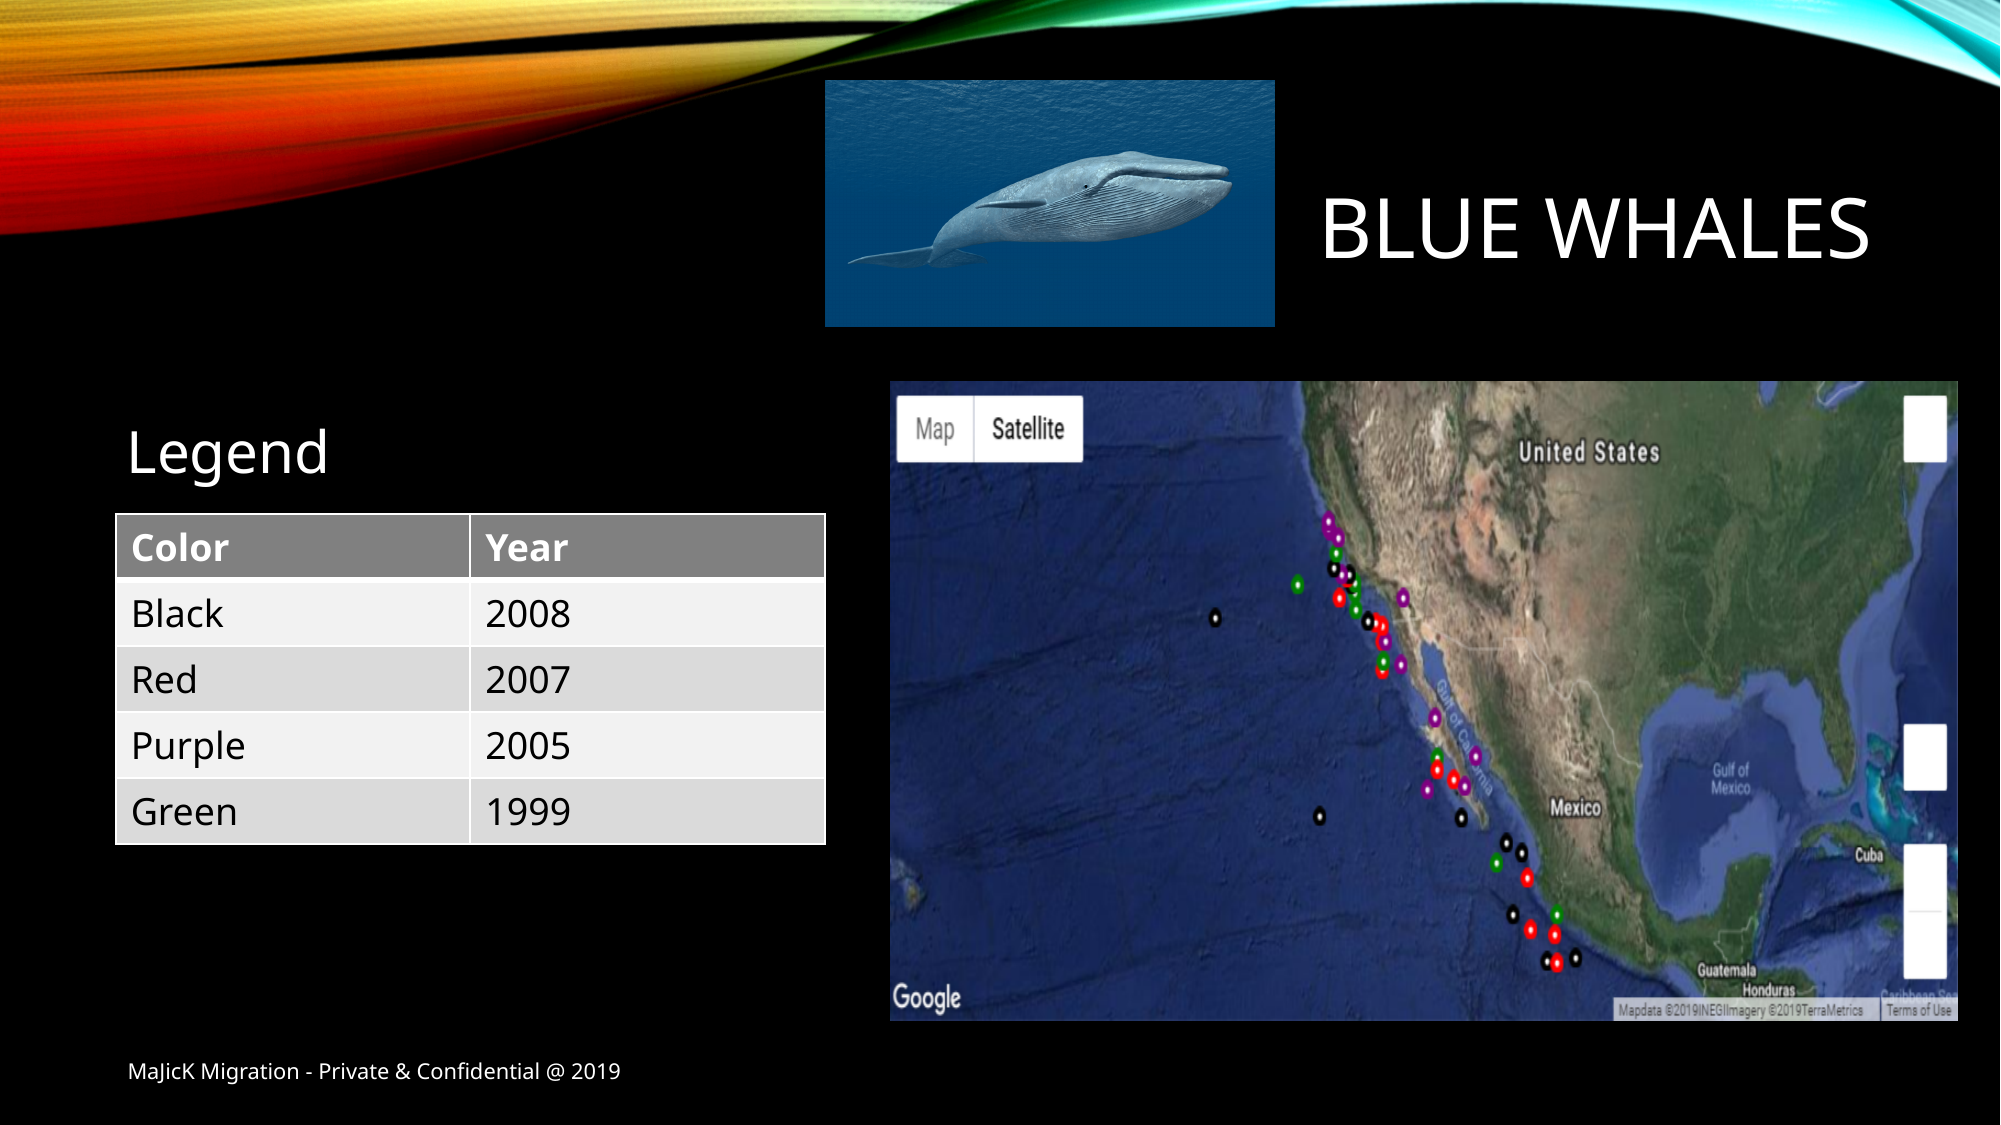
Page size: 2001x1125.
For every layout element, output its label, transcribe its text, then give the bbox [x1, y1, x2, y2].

table_header Color [117, 515, 469, 577]
title BLUE WHALES [474, 125, 1888, 338]
picture [890, 381, 1958, 1021]
table_cell Black [117, 583, 469, 645]
table_header Year [471, 515, 824, 577]
table_cell Purple [117, 713, 469, 777]
footer MaJicK Migration - Private & Confidential @ 2019 [112, 1042, 1388, 1103]
table_cell 2008 [471, 583, 824, 645]
picture [0, 0, 2000, 327]
table_cell Green [117, 779, 469, 843]
table_cell Red [117, 647, 469, 711]
table_cell 2005 [471, 713, 824, 777]
table_cell 1999 [471, 779, 824, 843]
table_cell 2007 [471, 647, 824, 711]
list Legend [111, 358, 984, 494]
